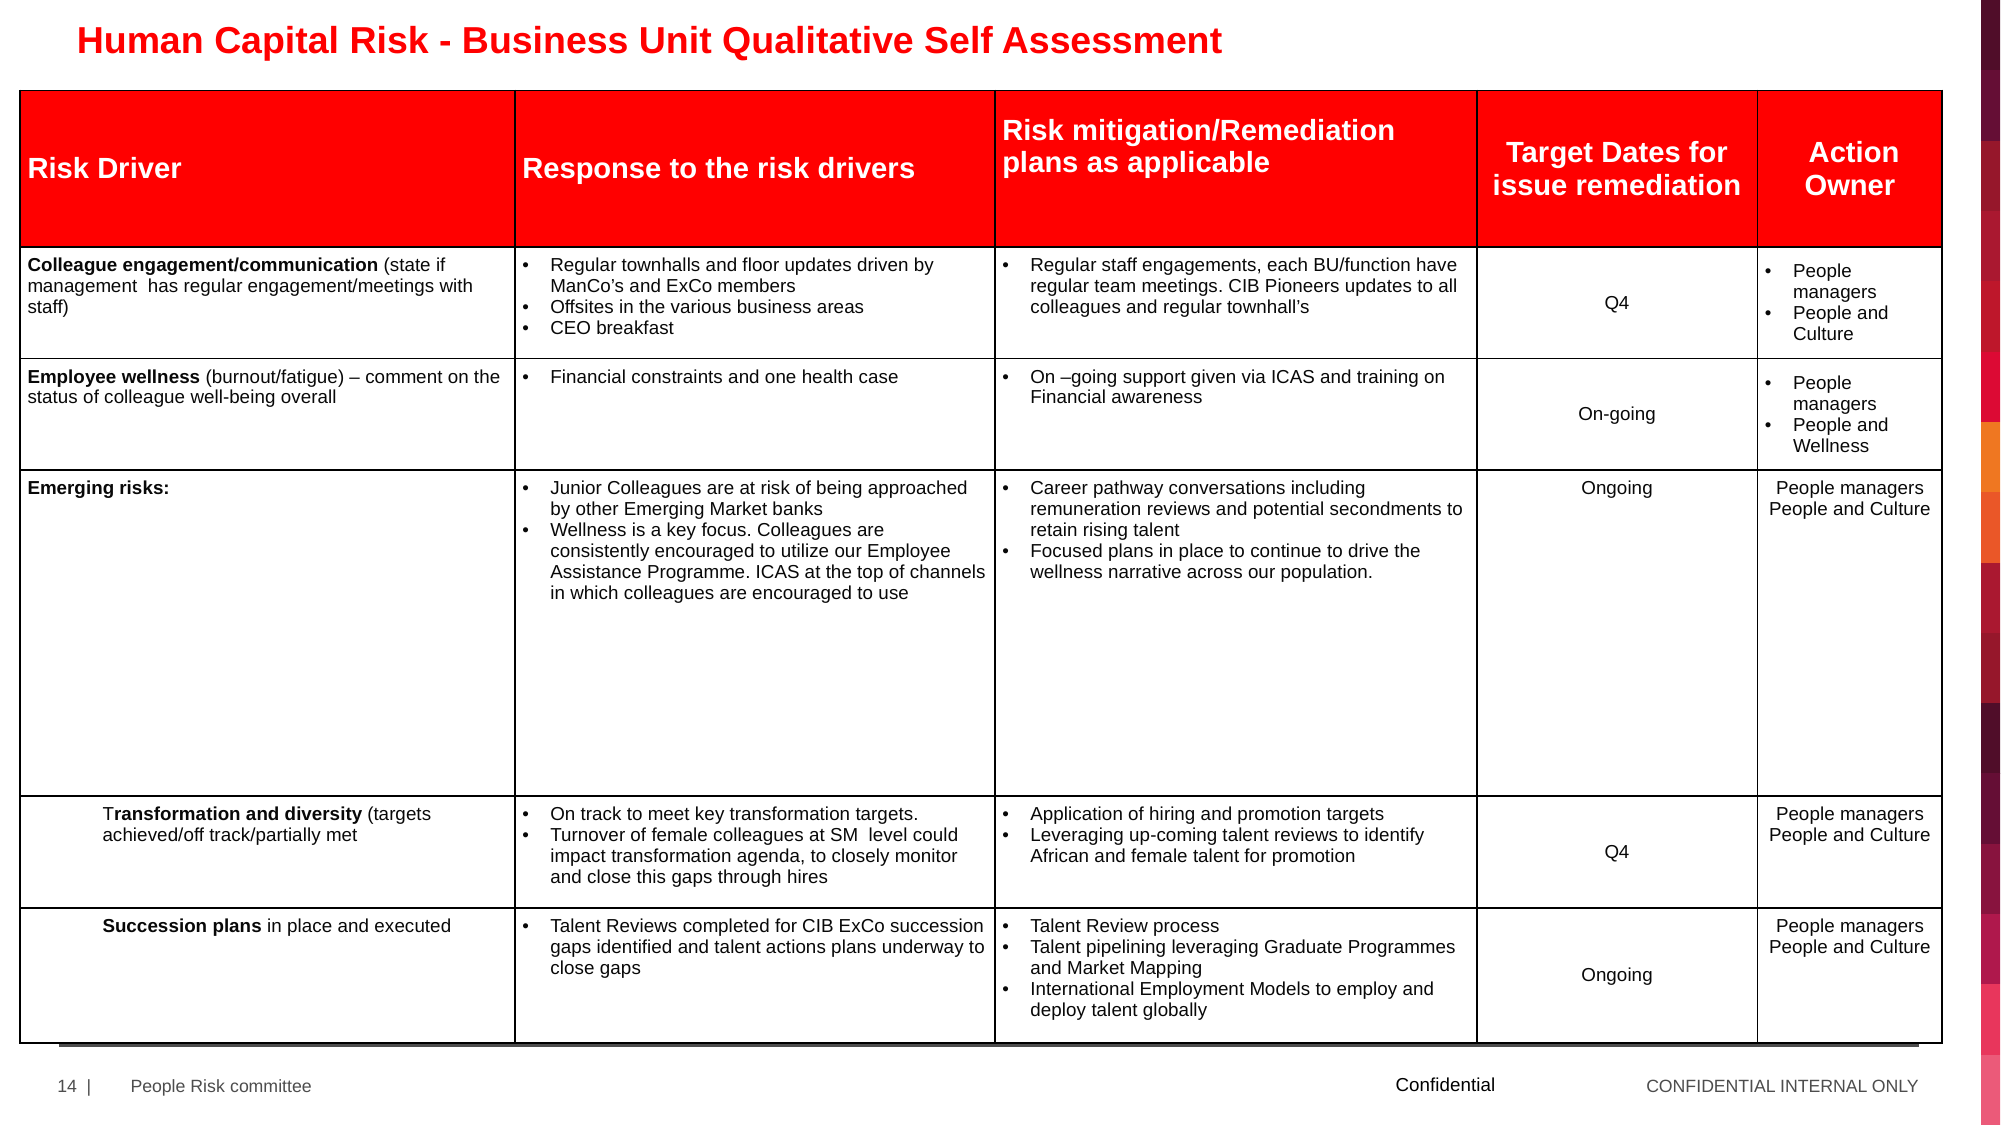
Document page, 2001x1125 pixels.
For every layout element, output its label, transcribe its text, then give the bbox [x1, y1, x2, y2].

table_cell Junior Colleagues are at risk of being approached by other Emerging Market banks Wellness is a key focus. Colleagues are consistently encouraged to utilize our Employee Assistance Programme. ICAS at the top of channels in which colleagues are encouraged to use [516, 471, 994, 795]
table_header Risk Driver [21, 91, 514, 246]
table_header Risk mitigation/Remediation plans as applicable [996, 91, 1476, 246]
table_cell People managers People and Culture [1758, 797, 1941, 907]
table_cell Regular staff engagements, each BU/function have regular team meetings. CIB Pioneers updates to all colleagues and regular townhall’s [996, 248, 1476, 358]
table_cell People managers People and Culture [1758, 471, 1941, 795]
table_cell People managers People and Culture [1758, 248, 1941, 358]
table_cell Colleague engagement/communication (state if management has regular engagement/meetings with staff) [21, 248, 514, 358]
table_cell Career pathway conversations including remuneration reviews and potential secondments to retain rising talent Focused plans in place to continue to drive the wellness narrative across our population. [996, 471, 1476, 795]
table_cell Q4 [1478, 797, 1757, 907]
table_header Action Owner [1758, 91, 1941, 246]
text_box Human Capital Risk - Business Unit Qualitative Self Assessment [76, 16, 1943, 62]
table_cell Regular townhalls and floor updates driven by ManCo’s and ExCo members Offsites in the various business areas CEO breakfast [516, 248, 994, 358]
table_cell On –going support given via ICAS and training on Financial awareness [996, 359, 1476, 469]
table_cell People managers People and Wellness [1758, 359, 1941, 469]
table_cell People managers People and Culture [1758, 909, 1941, 1042]
table_cell Talent Review process Talent pipelining leveraging Graduate Programmes and Market Mapping International Employment Models to employ and deploy talent globally [996, 909, 1476, 1042]
table_cell On-going [1478, 359, 1757, 469]
table_cell Q4 [1478, 248, 1757, 358]
table_cell Transformation and diversity (targets achieved/off track/partially met [21, 797, 514, 907]
table_cell Application of hiring and promotion targets Leveraging up-coming talent reviews to identify African and female talent for promotion [996, 797, 1476, 907]
text_box Confidential [1395, 1073, 2000, 1096]
table_cell Talent Reviews completed for CIB ExCo succession gaps identified and talent actions plans underway to close gaps [516, 909, 994, 1042]
table_cell Ongoing [1478, 471, 1757, 795]
table_cell Succession plans in place and executed [21, 909, 514, 1042]
table_cell On track to meet key transformation targets. Turnover of female colleagues at SM level could impact transformation agenda, to closely monitor and close this gaps through hires [516, 797, 994, 907]
table_cell Emerging risks: [21, 471, 514, 795]
table_header Target Dates for issue remediation [1478, 91, 1757, 246]
table_cell Employee wellness (burnout/fatigue) – comment on the status of colleague well-being overall [21, 359, 514, 469]
table_cell Ongoing [1478, 909, 1757, 1042]
table_header Response to the risk drivers [516, 91, 994, 246]
table_cell Financial constraints and one health case [516, 359, 994, 469]
